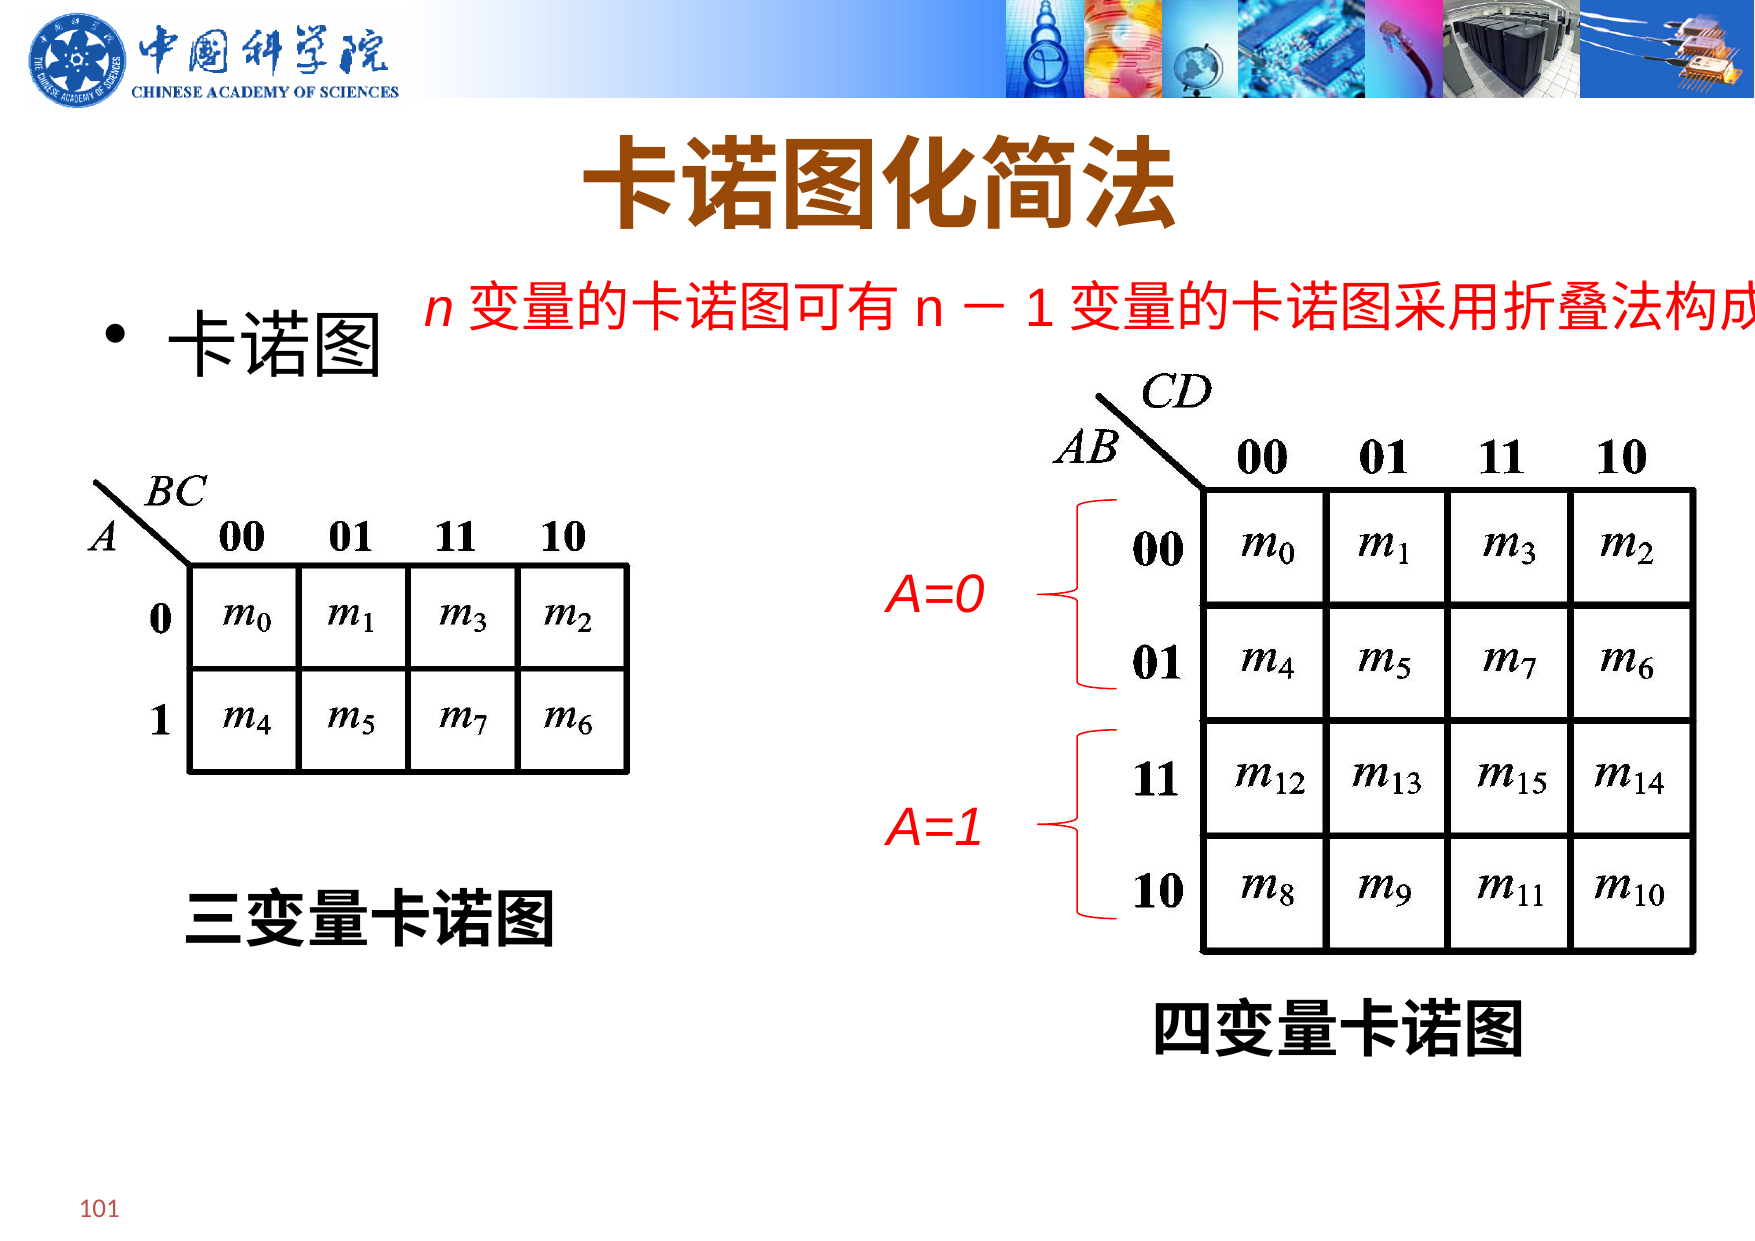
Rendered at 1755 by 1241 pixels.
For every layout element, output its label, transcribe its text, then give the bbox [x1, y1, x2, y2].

picture [73, 438, 646, 804]
text_box 三变量卡诺图 [166, 871, 650, 963]
text_box 四变量卡诺图 [1134, 996, 1646, 1072]
picture [27, 11, 408, 113]
text_box A=0 [870, 550, 1032, 632]
text_box A=1 [870, 783, 1032, 865]
title 卡诺图化简法 [89, 112, 1669, 256]
list 卡诺图 [87, 281, 1667, 1108]
picture [1006, 0, 1755, 98]
text_box n变量的卡诺图可有n－1变量的卡诺图采用折叠法构成 [407, 264, 1755, 346]
picture [1037, 373, 1755, 987]
